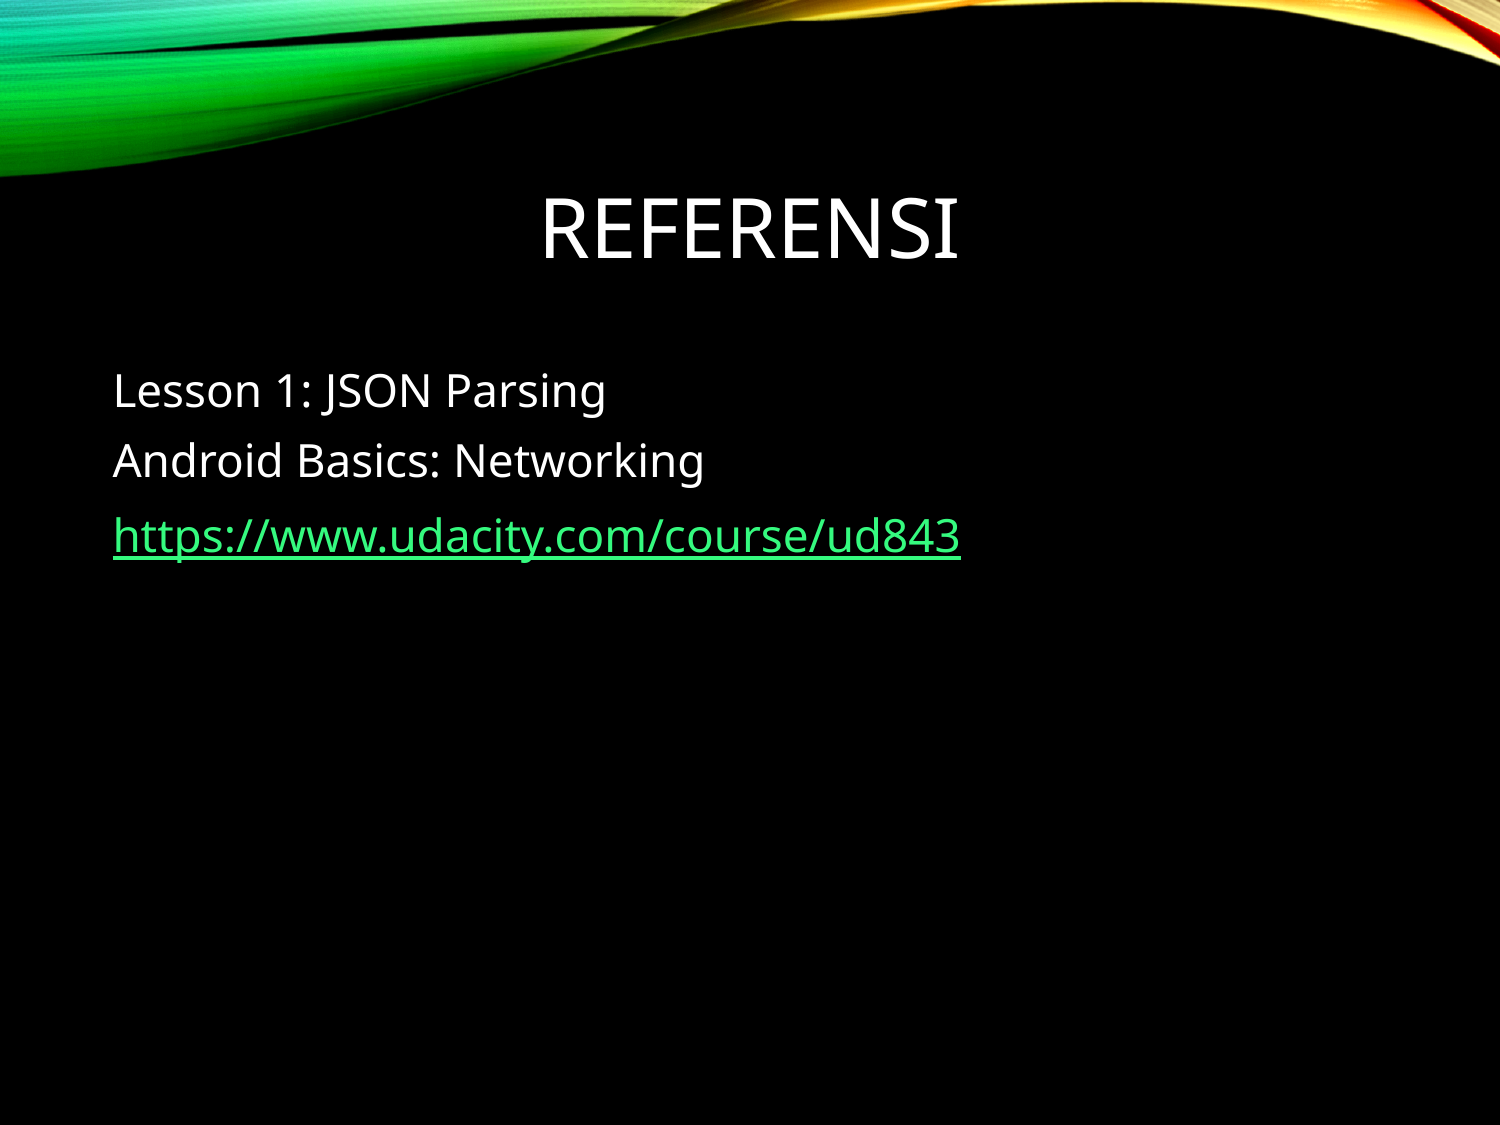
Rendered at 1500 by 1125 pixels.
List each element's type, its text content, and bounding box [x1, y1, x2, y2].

list Lesson 1: JSON Parsing Android Basics: Networking https://www.udacity.com/course/ud843 [97, 360, 1403, 1028]
title Referensi [97, 125, 1403, 338]
picture [0, 0, 1500, 178]
